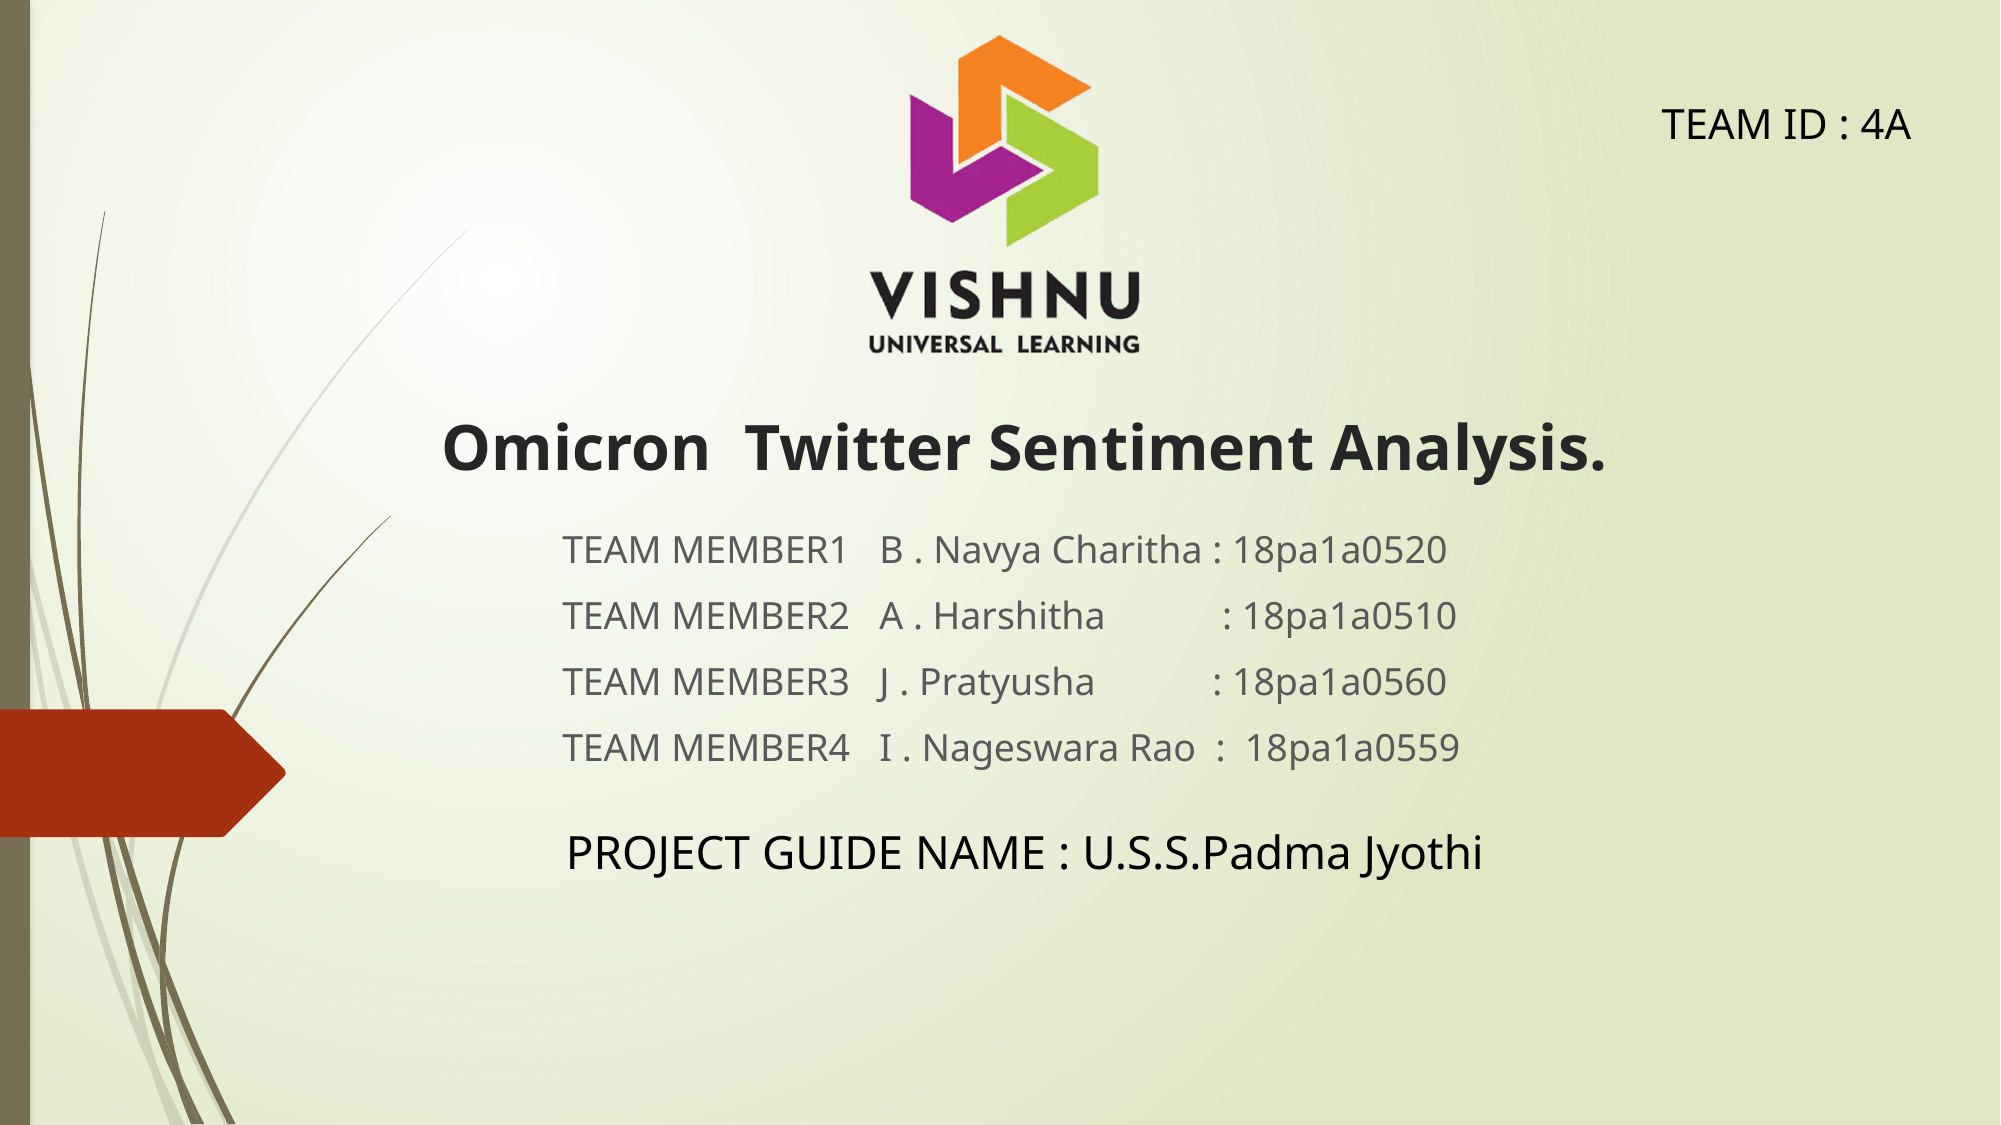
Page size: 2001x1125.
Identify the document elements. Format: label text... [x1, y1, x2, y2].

text_box TEAM ID : 4A [1647, 90, 1999, 155]
text_box PROJECT GUIDE NAME : U.S.S.Padma Jyothi [492, 816, 1558, 886]
title Omicron Twitter Sentiment Analysis. [403, 381, 1648, 490]
subtitle TEAM MEMBER1 B . Navya Charitha : 18pa1a0520 TEAM MEMBER2 A . Harshitha : 18pa1a0510 TEAM MEMBER3 J . Pratyusha : 18pa1a0560 TEAM MEMBER4 I . Nageswara Rao : 18pa1a0559 [547, 518, 1942, 817]
picture [828, 21, 1171, 360]
